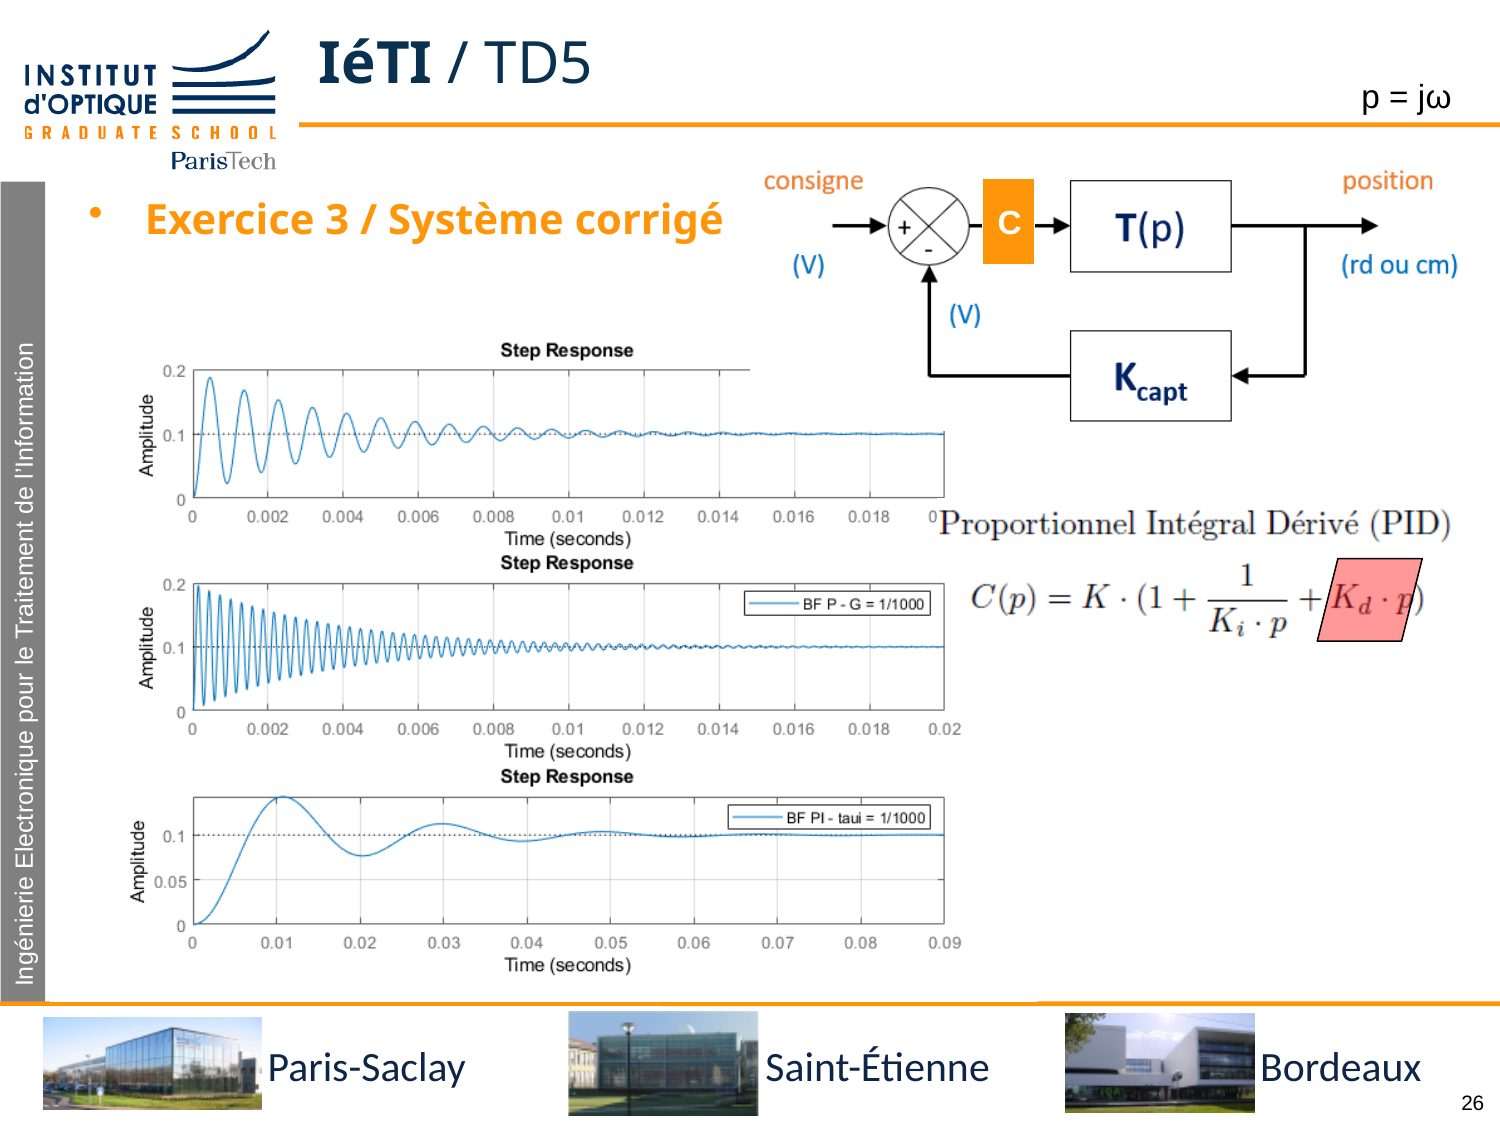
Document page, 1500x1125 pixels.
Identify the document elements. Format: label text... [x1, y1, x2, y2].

picture [568, 1011, 759, 1116]
title IéTI / TD5 [303, 4, 1500, 117]
text_box Ingénierie Electronique pour le Traitement de l’Information [0, 181, 46, 1002]
picture [49, 149, 1478, 1002]
list Exercice 3 / Système corrigé [73, 185, 744, 256]
text_box p = jω [1346, 67, 1500, 123]
picture [1065, 1013, 1255, 1113]
picture [0, 7, 299, 191]
picture [43, 1017, 262, 1110]
